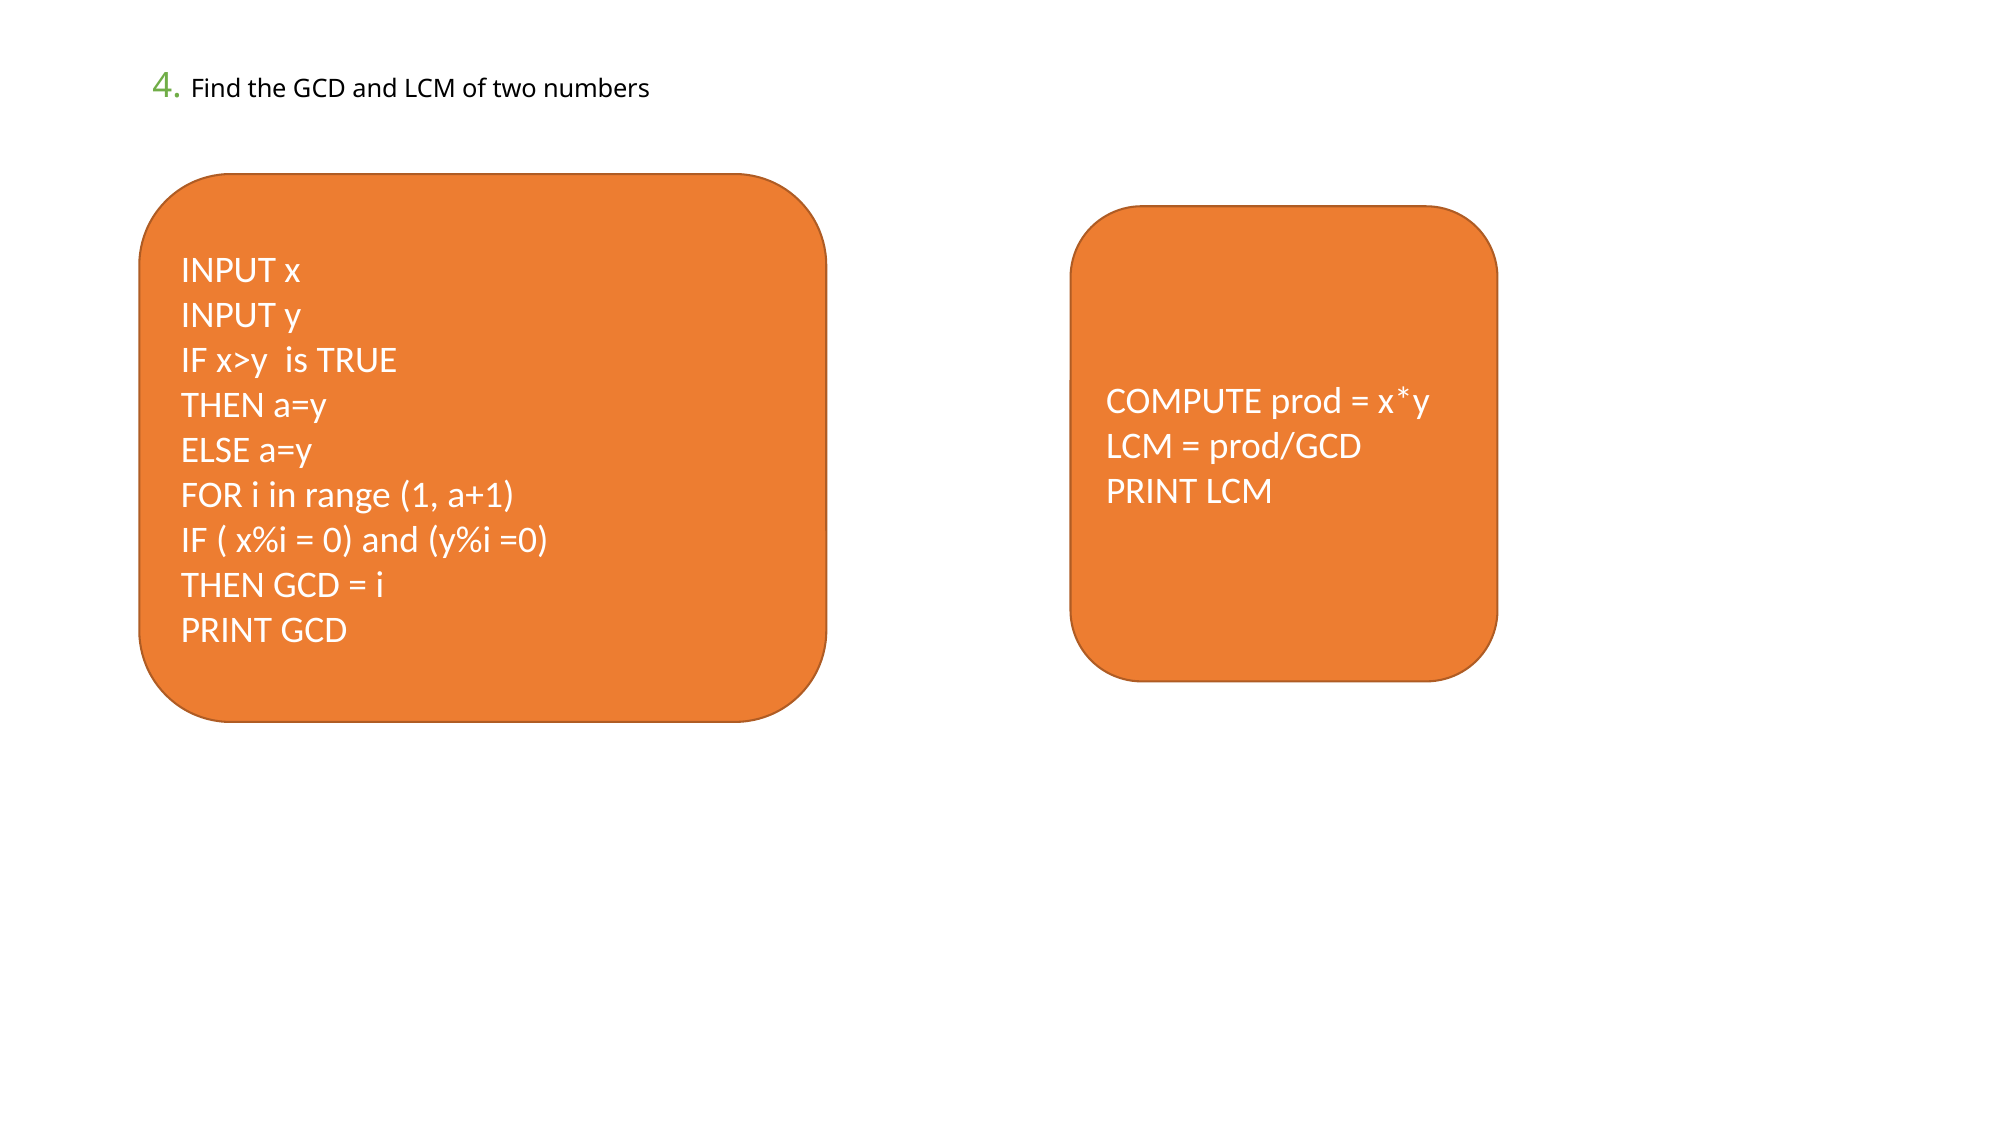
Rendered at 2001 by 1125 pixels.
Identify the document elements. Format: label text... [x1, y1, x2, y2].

text_box INPUT x INPUT y IF x>y is TRUE THEN a=y ELSE a=y FOR i in range (1, a+1) IF ( x%i = 0) and (y%i =0) THEN GCD = i PRINT GCD [138, 173, 828, 723]
text_box COMPUTE prod = x*y LCM = prod/GCD PRINT LCM [1069, 205, 1499, 683]
title 4. Find the GCD and LCM of two numbers [137, 59, 1863, 113]
